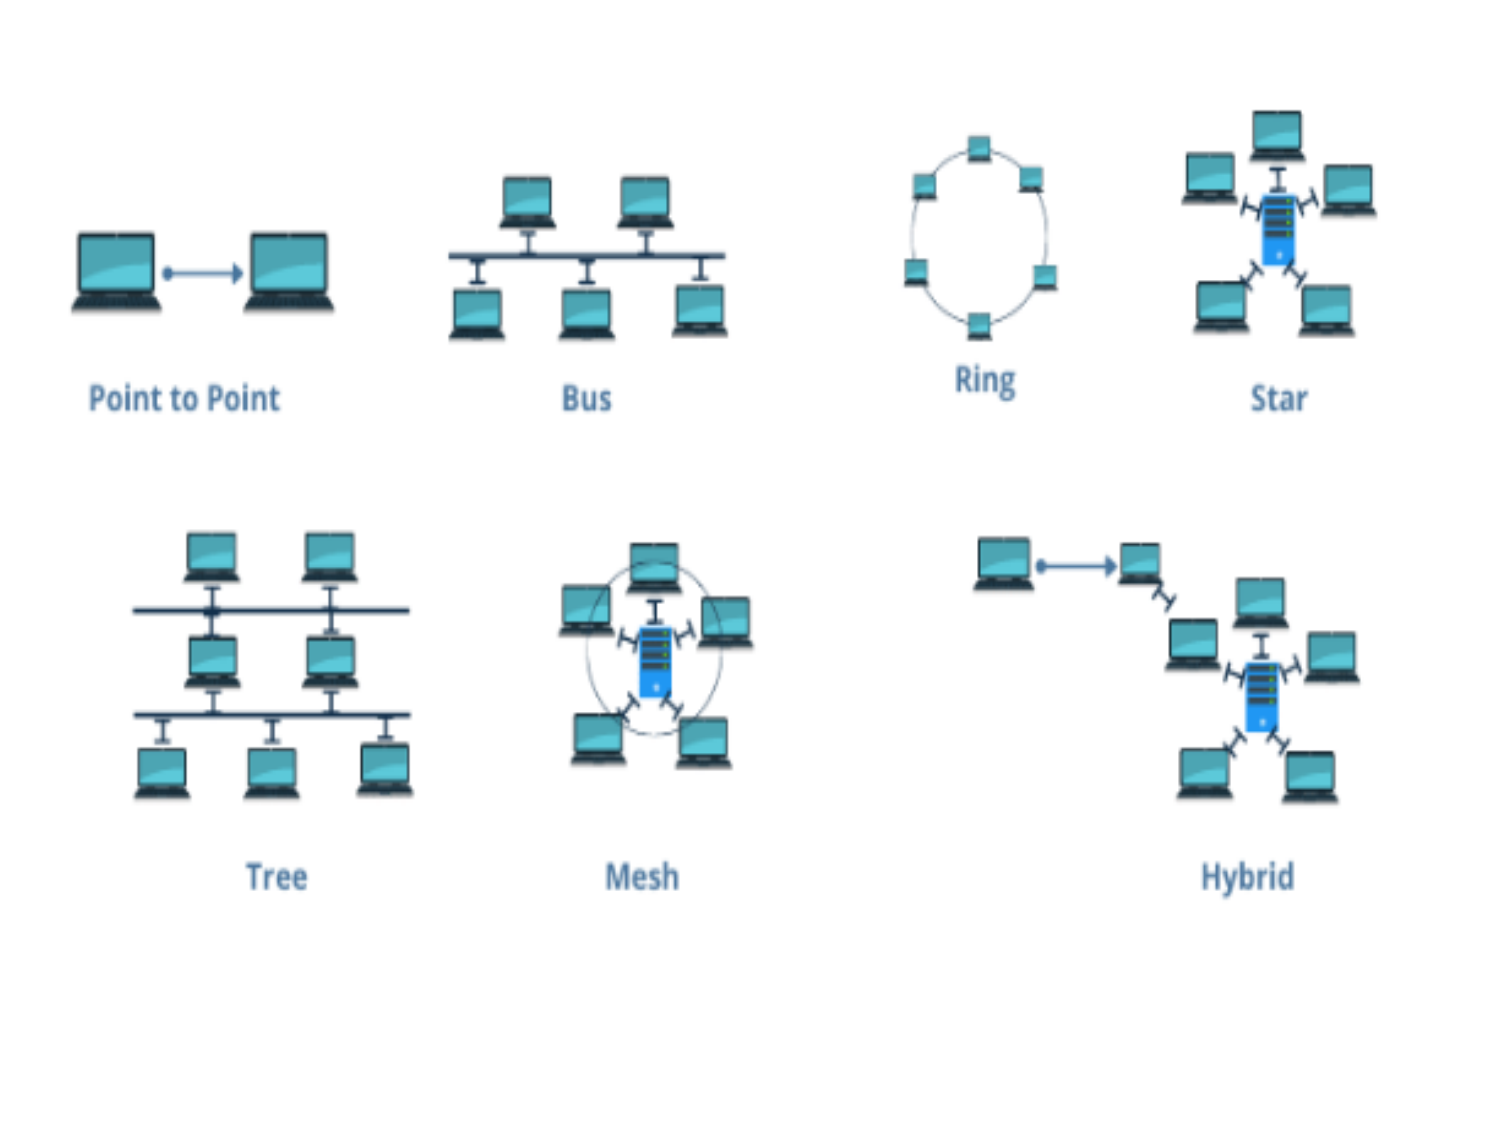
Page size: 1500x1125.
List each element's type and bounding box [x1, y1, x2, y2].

picture [49, 74, 1401, 913]
